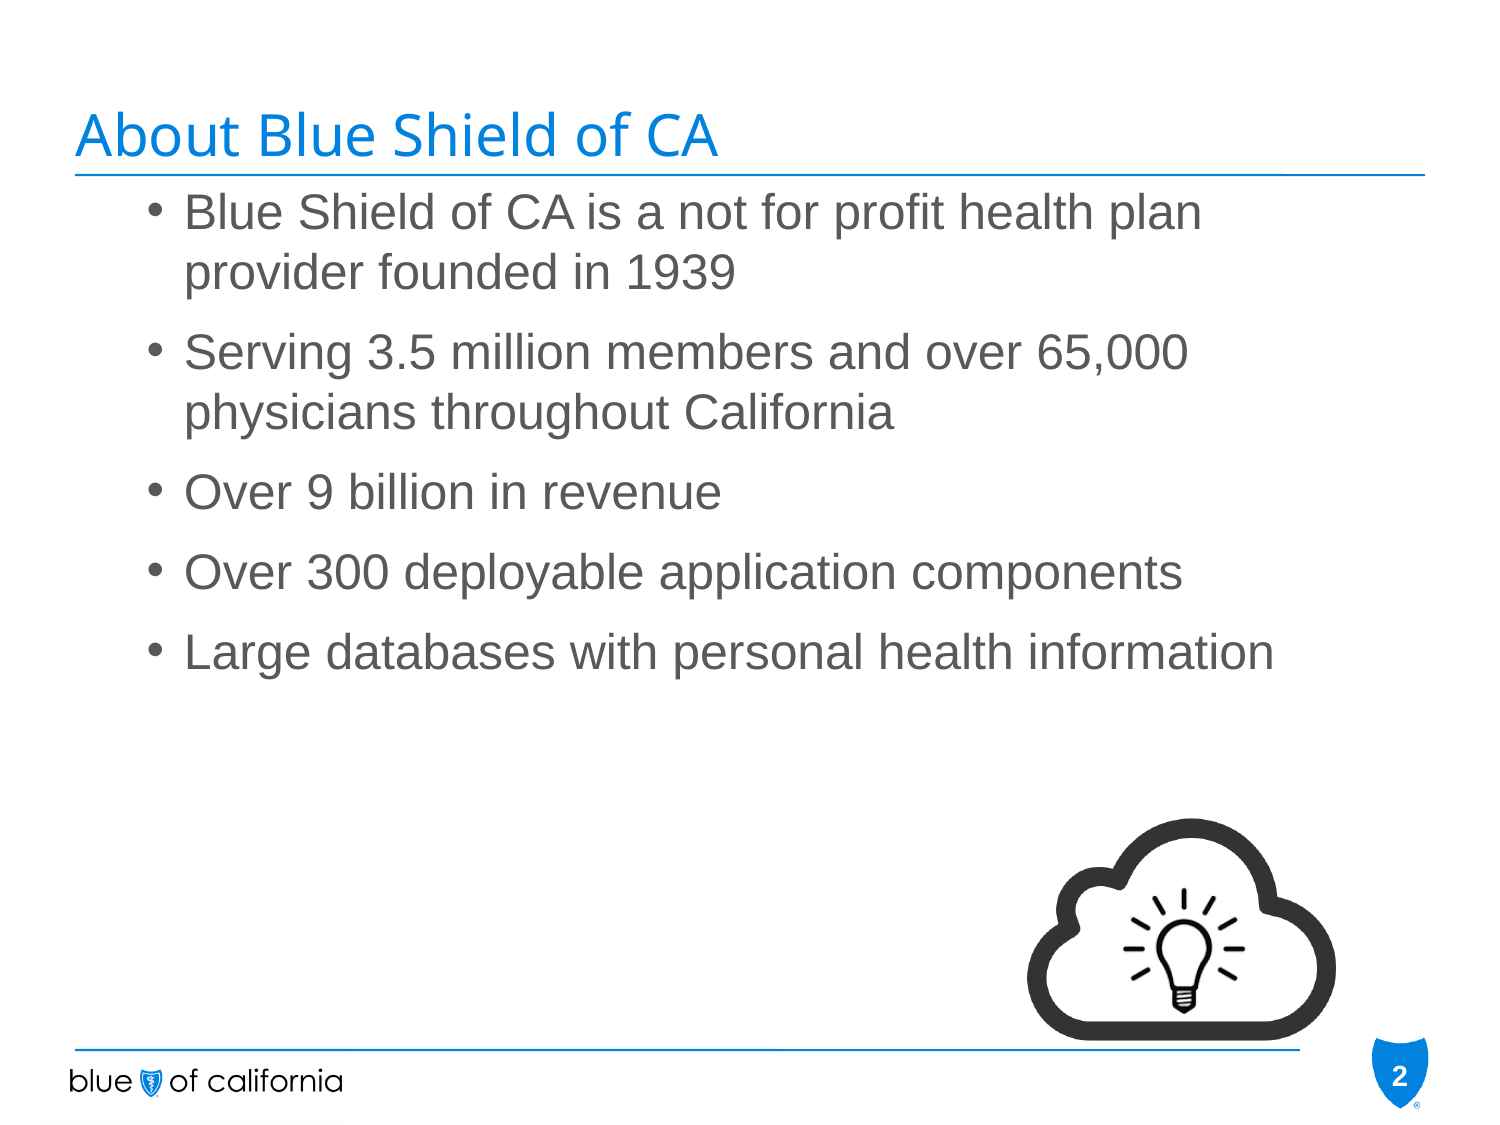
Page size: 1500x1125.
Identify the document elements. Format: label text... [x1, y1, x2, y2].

picture [1372, 1101, 1438, 1113]
text_box Blue Shield of CA is a not for profit health plan provider founded in 1939 Serving 3.5 million members and over 65,000 physicians throughout California Over 9 billion in revenue Over 300 deployable application components Large databases with personal health information [56, 171, 1368, 747]
picture [37, 1041, 351, 1125]
picture [1026, 770, 1336, 1080]
title About Blue Shield of CA [75, 39, 1041, 170]
picture [1372, 1037, 1438, 1049]
slide_number 2 [1362, 1049, 1438, 1101]
